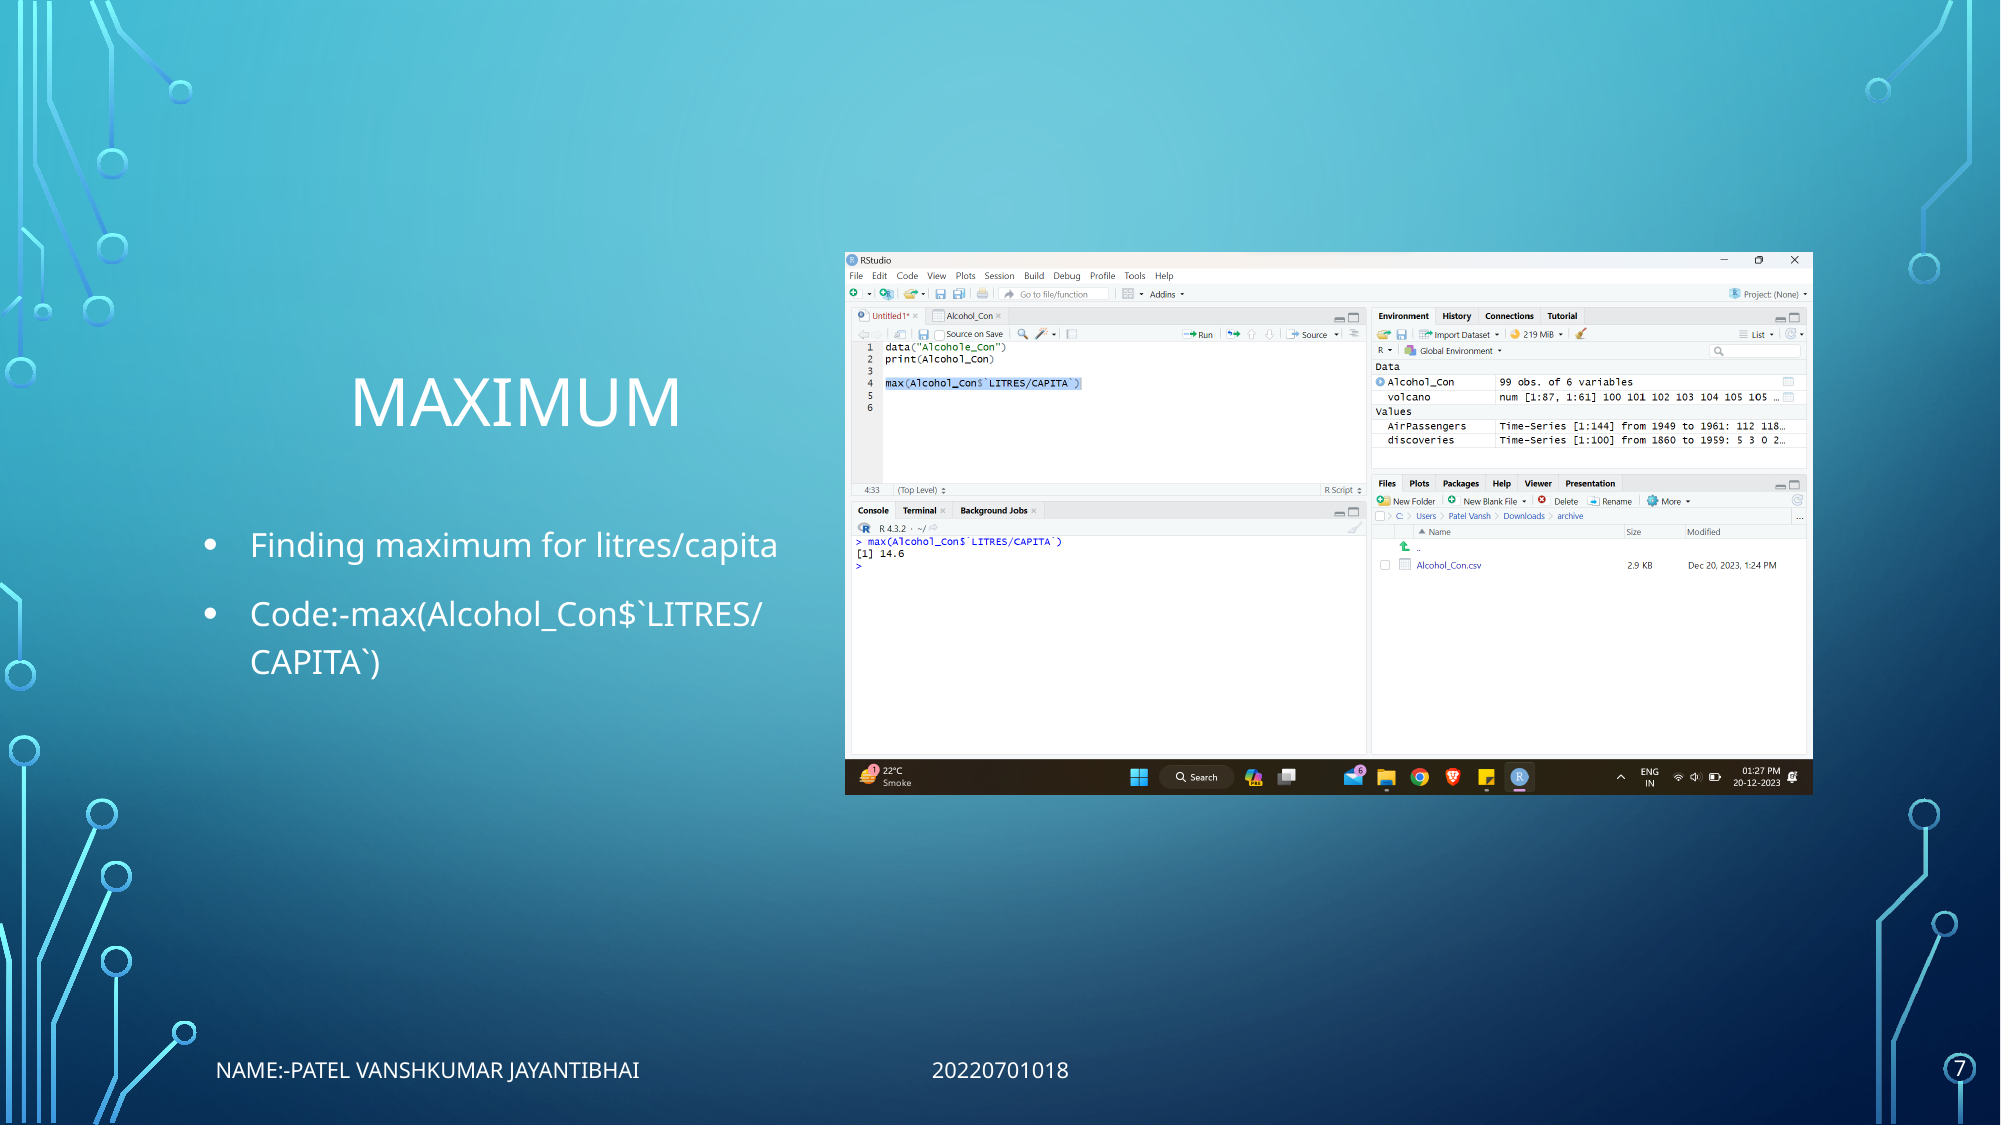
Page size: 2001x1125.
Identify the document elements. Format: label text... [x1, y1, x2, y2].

slide_number 7 [1854, 1039, 1982, 1100]
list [845, 251, 1813, 796]
footer Name:-patel vanshkumar jayantibhai 20220701018 [200, 1039, 1225, 1100]
list Finding maximum for litres/capita Code:-max(Alcohol_Con$`LITRES/CAPITA`) [188, 508, 821, 826]
title MAXIMUM [200, 178, 834, 448]
